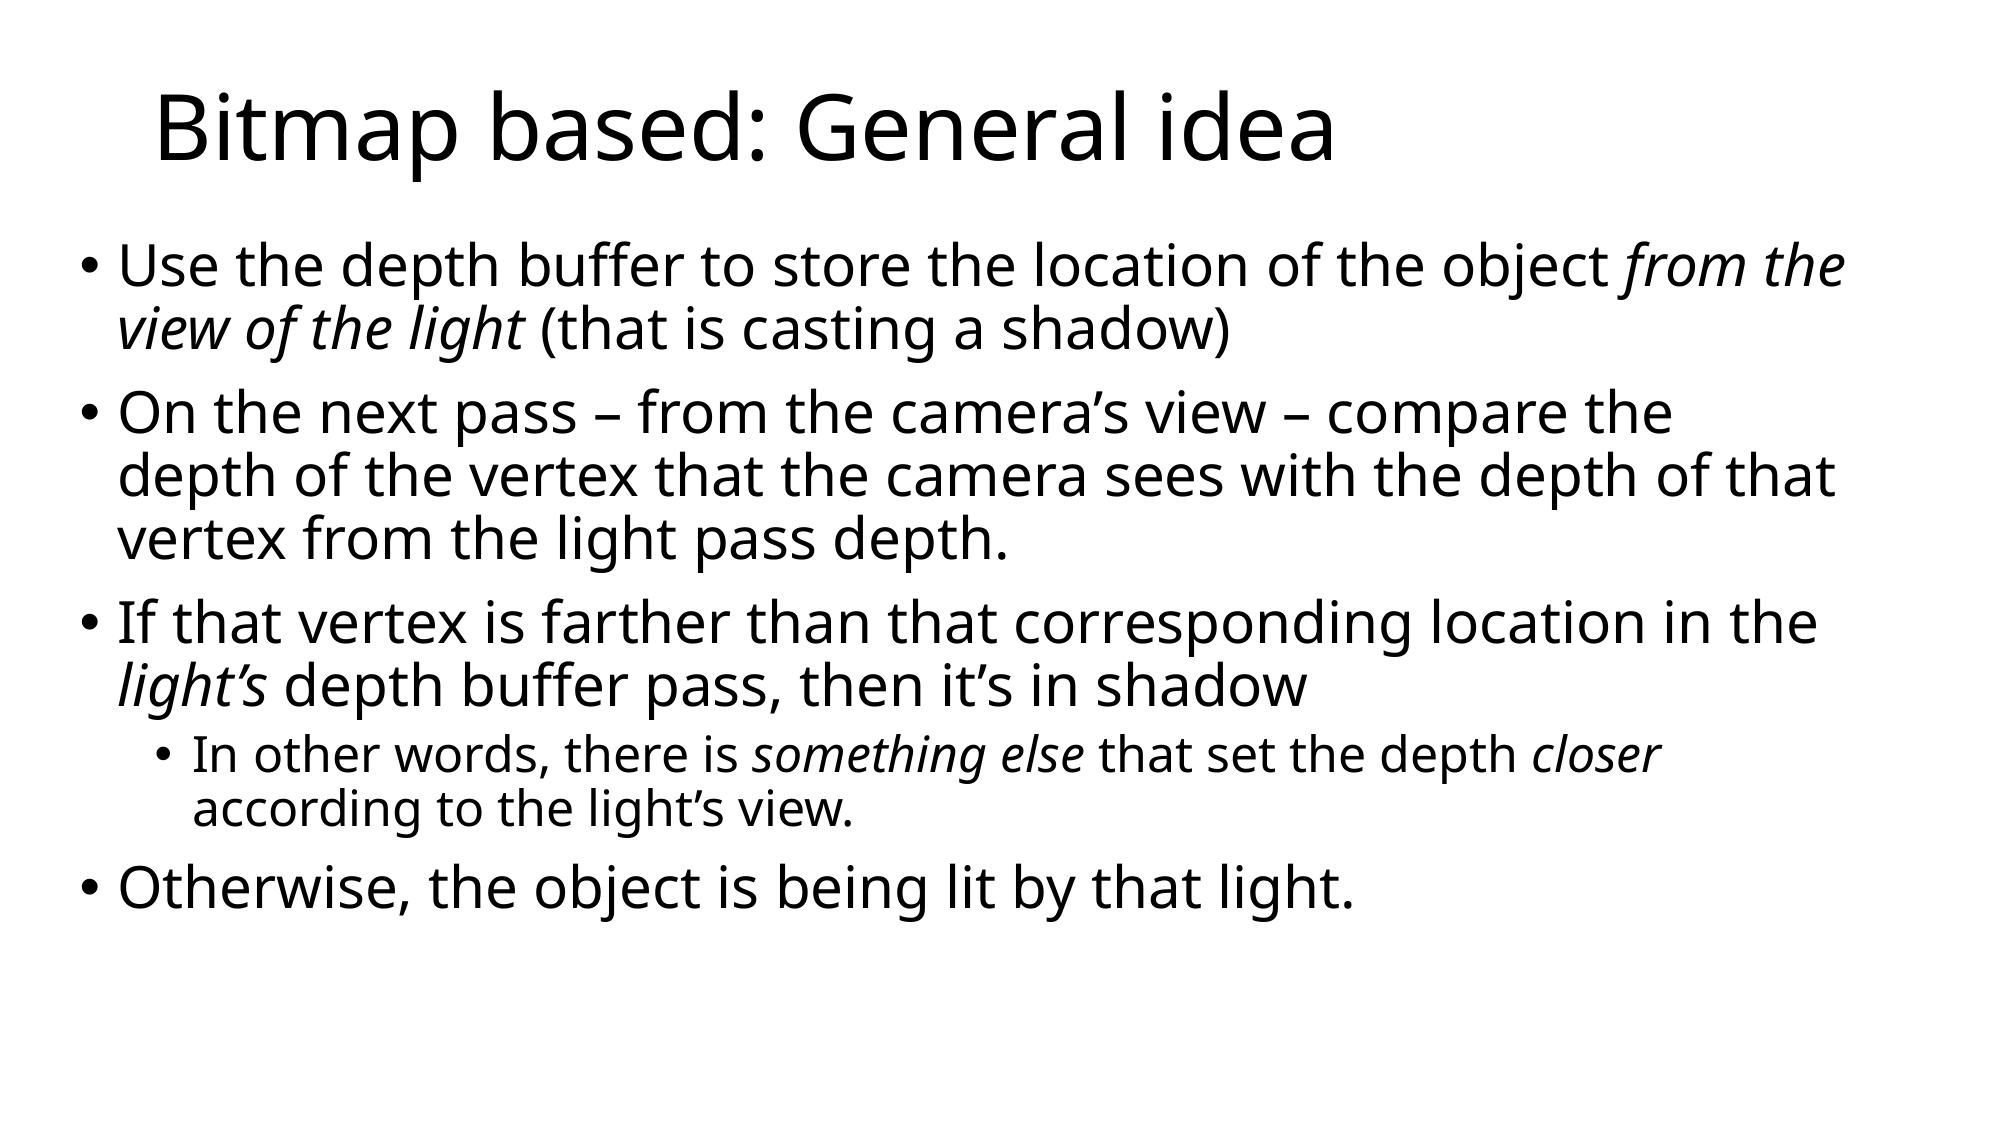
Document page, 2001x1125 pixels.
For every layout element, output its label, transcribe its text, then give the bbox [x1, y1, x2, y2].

list Use the depth buffer to store the location of the object from the view of the light (that is casting a shadow) On the next pass – from the camera’s view – compare the depth of the vertex that the camera sees with the depth of that vertex from the light pass depth. If that vertex is farther than that corresponding location in the light’s depth buffer pass, then it’s in shadow In other words, there is something else that set the depth closer according to the light’s view. Otherwise, the object is being lit by that light. [64, 229, 1863, 1014]
title Bitmap based: General idea [137, 59, 1863, 202]
